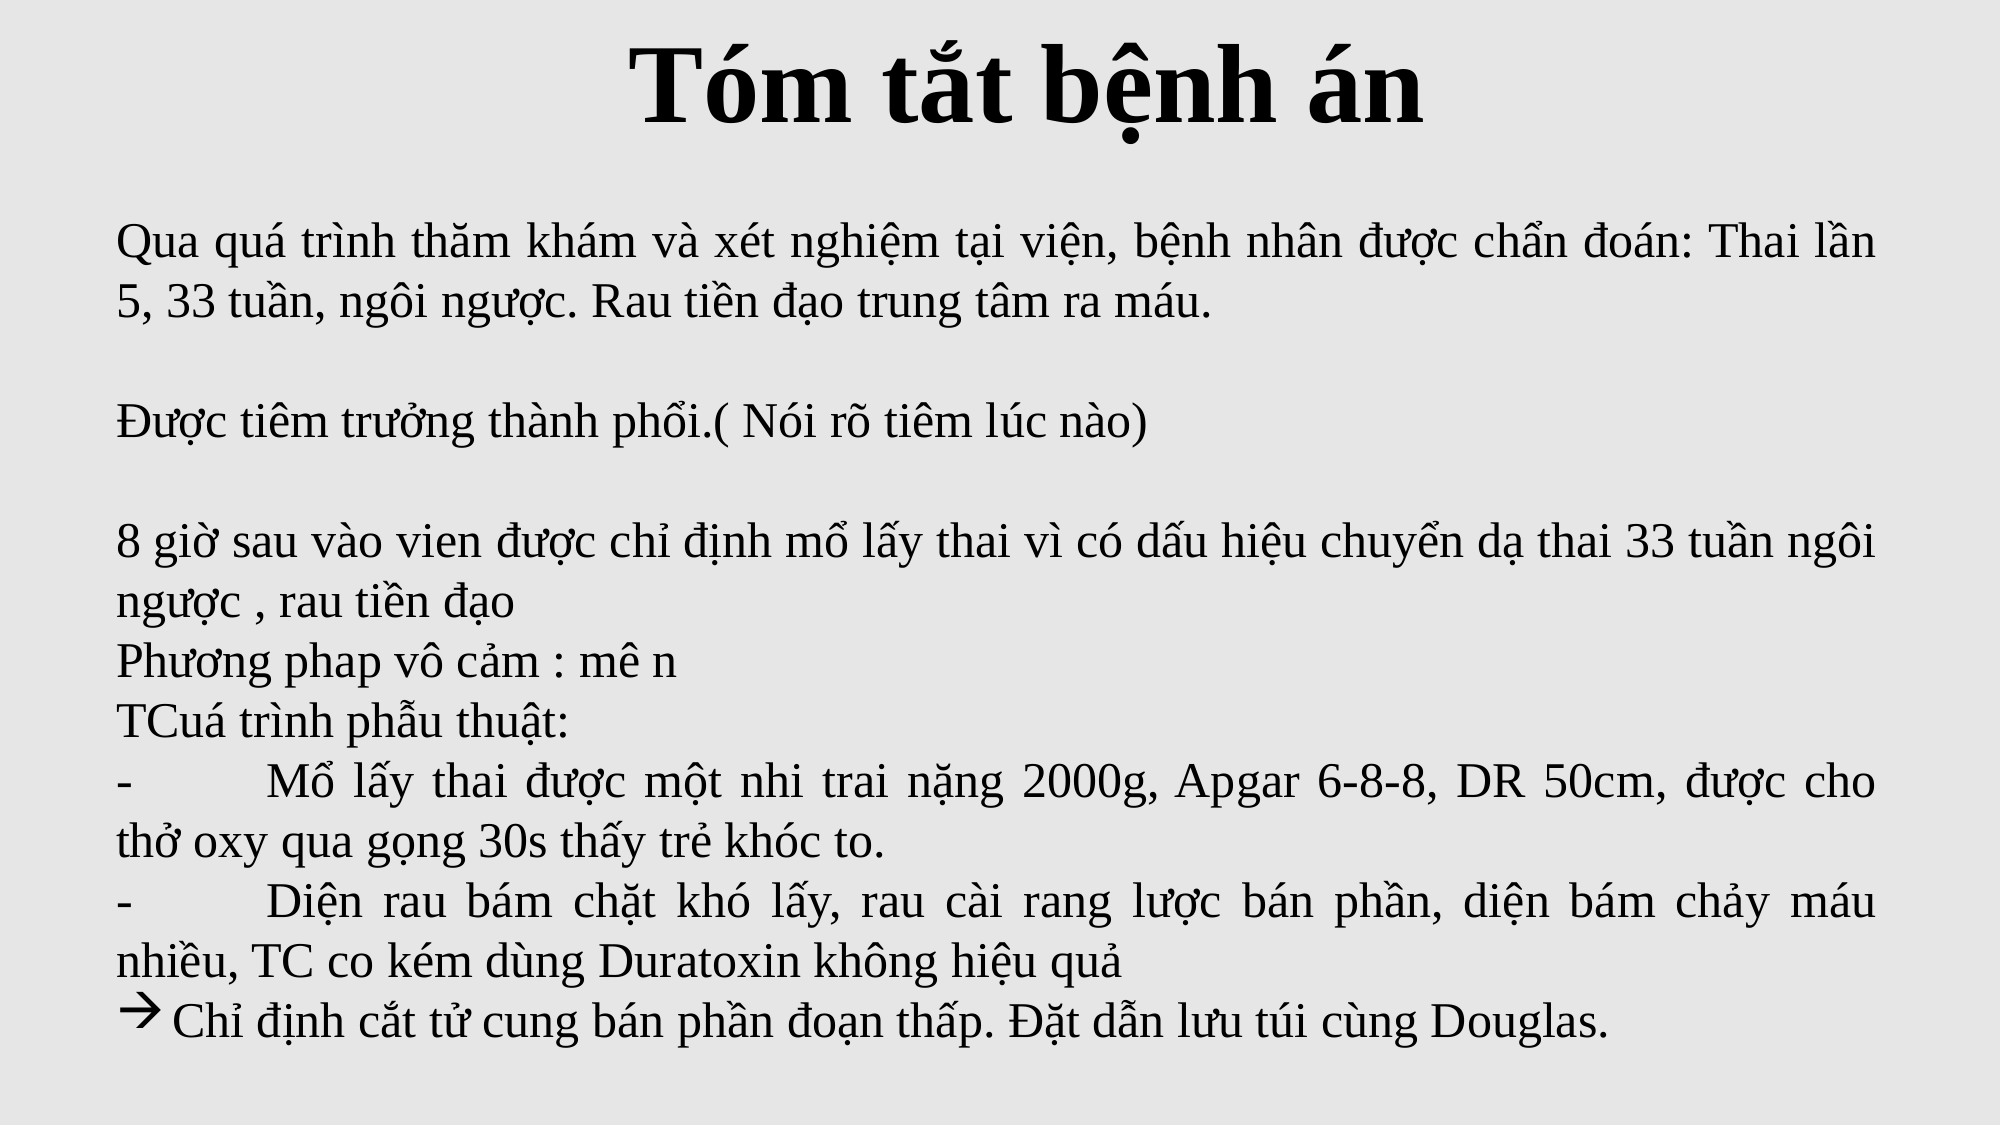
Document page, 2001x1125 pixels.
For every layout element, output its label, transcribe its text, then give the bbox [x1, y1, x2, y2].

text_box Tóm tắt bệnh án [131, 2, 1923, 153]
text_box Qua quá trình thăm khám và xét nghiệm tại viện, bệnh nhân được chẩn đoán: Thai lần 5, 33 tuần, ngôi ngược. Rau tiền đạo trung tâm ra máu. Được tiêm trưởng thành phổi.( Nói rõ tiêm lúc nào) 8 giờ sau vào vien được chỉ định mổ lấy thai vì có dấu hiệu chuyển dạ thai 33 tuần ngôi ngược , rau tiền đạo Phương phap vô cảm : mê n TCuá trình phẫu thuật: - Mổ lấy thai được một nhi trai nặng 2000g, Apgar 6-8-8, DR 50cm, được cho thở oxy qua gọng 30s thấy trẻ khóc to. - Diện rau bám chặt khó lấy, rau cài rang lược bán phần, diện bám chảy máu nhiều, TC co kém dùng Duratoxin không hiệu quả Chỉ định cắt tử cung bán phần đoạn thấp. Đặt dẫn lưu túi cùng Douglas. [101, 199, 1893, 1125]
